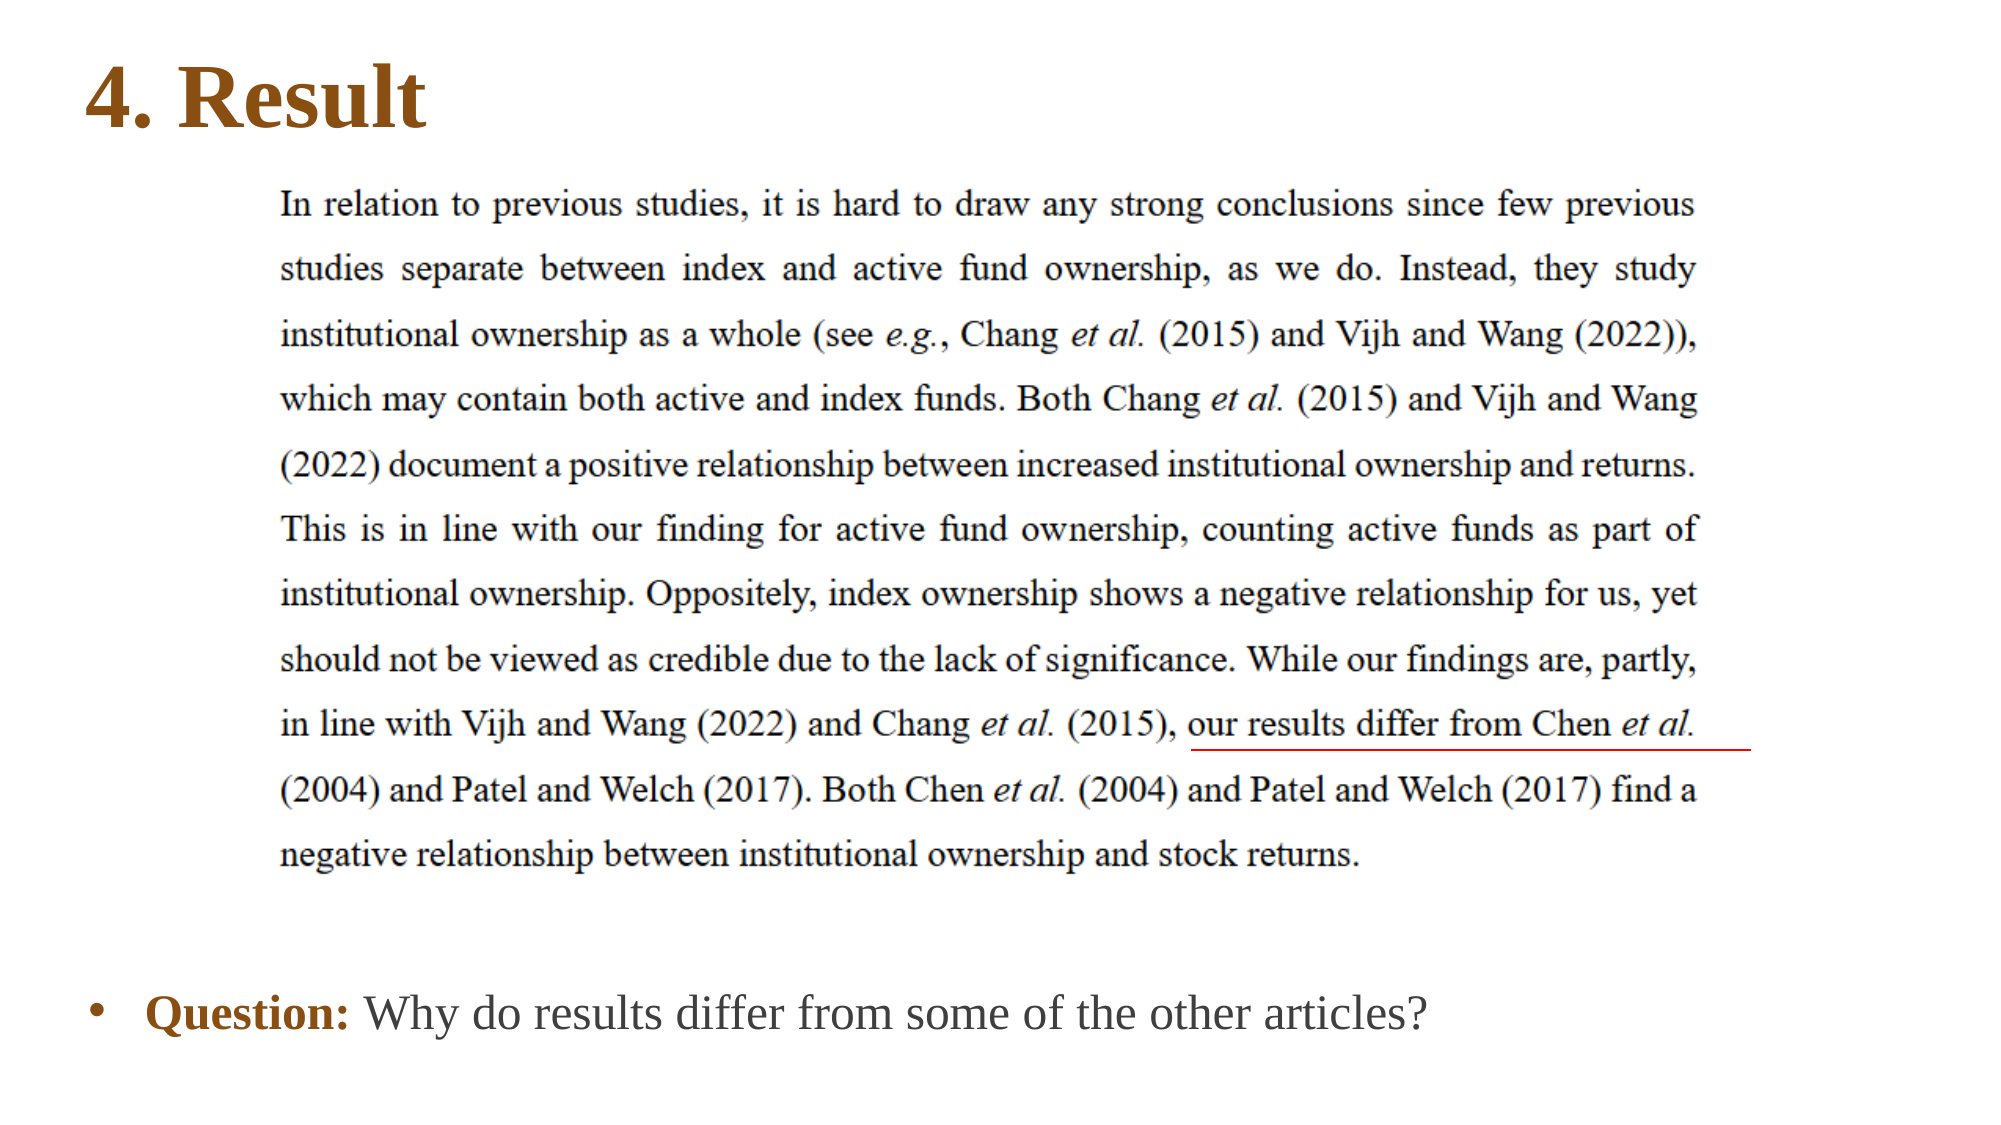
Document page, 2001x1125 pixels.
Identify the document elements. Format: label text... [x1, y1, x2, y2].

picture [274, 182, 1710, 882]
list Question: Why do results differ from some of the other articles? [85, 183, 1886, 1041]
title 4. Result [85, 35, 1533, 183]
